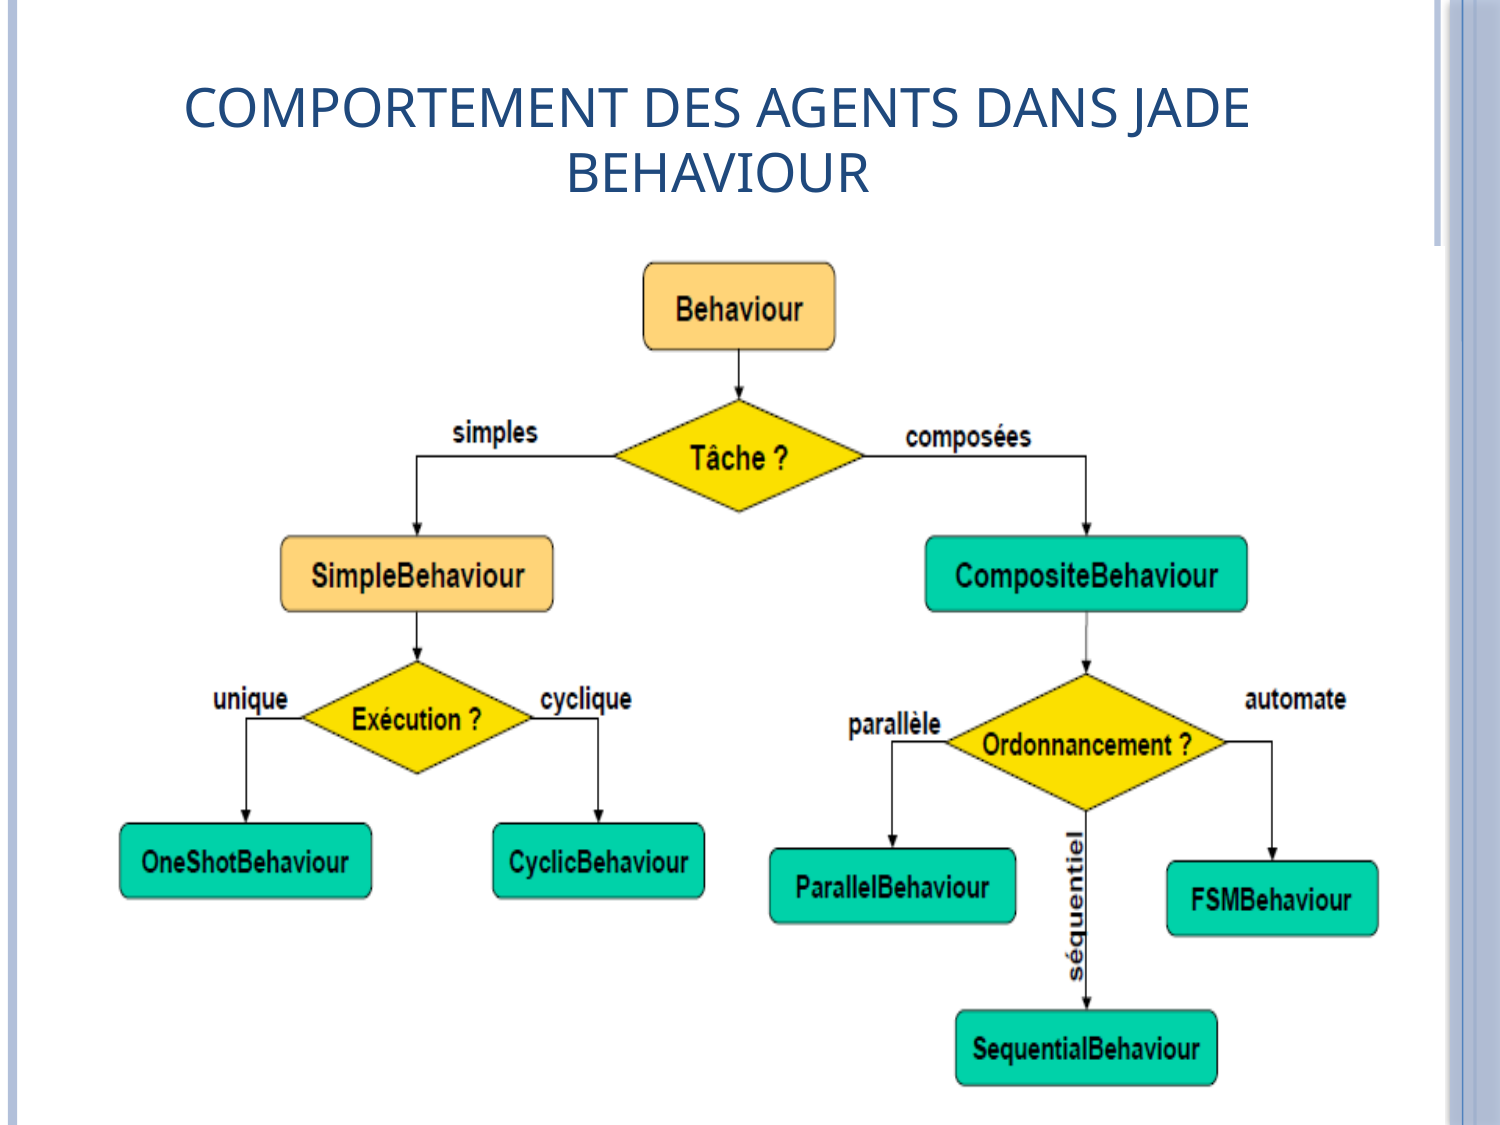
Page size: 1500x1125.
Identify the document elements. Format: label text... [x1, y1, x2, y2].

text_box Comportement des agents dans JADE Behaviour [105, 23, 1331, 211]
picture [54, 245, 1445, 1125]
